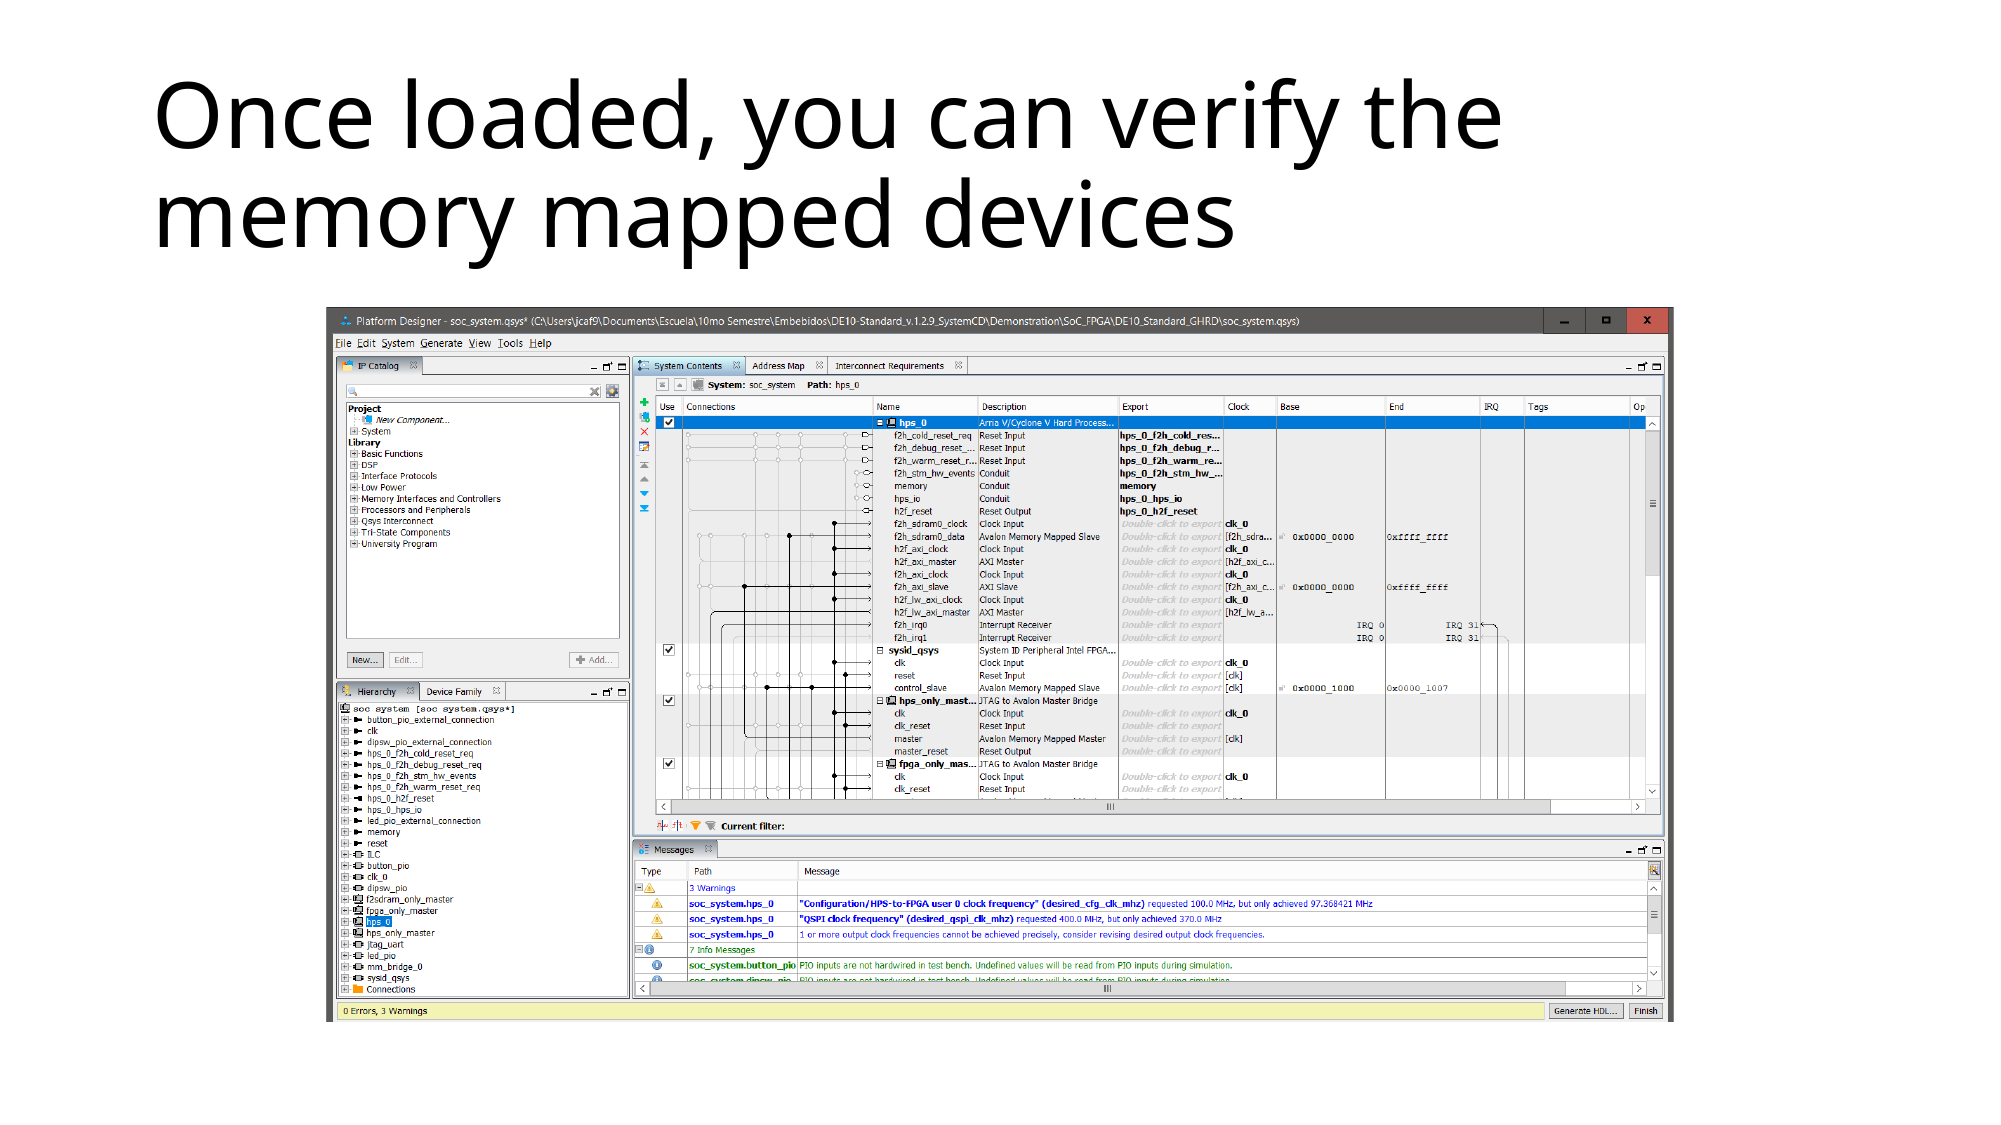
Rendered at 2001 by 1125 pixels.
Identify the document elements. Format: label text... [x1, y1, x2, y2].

title Once loaded, you can verify the memory mapped devices [137, 59, 1863, 278]
picture [326, 307, 1674, 1022]
